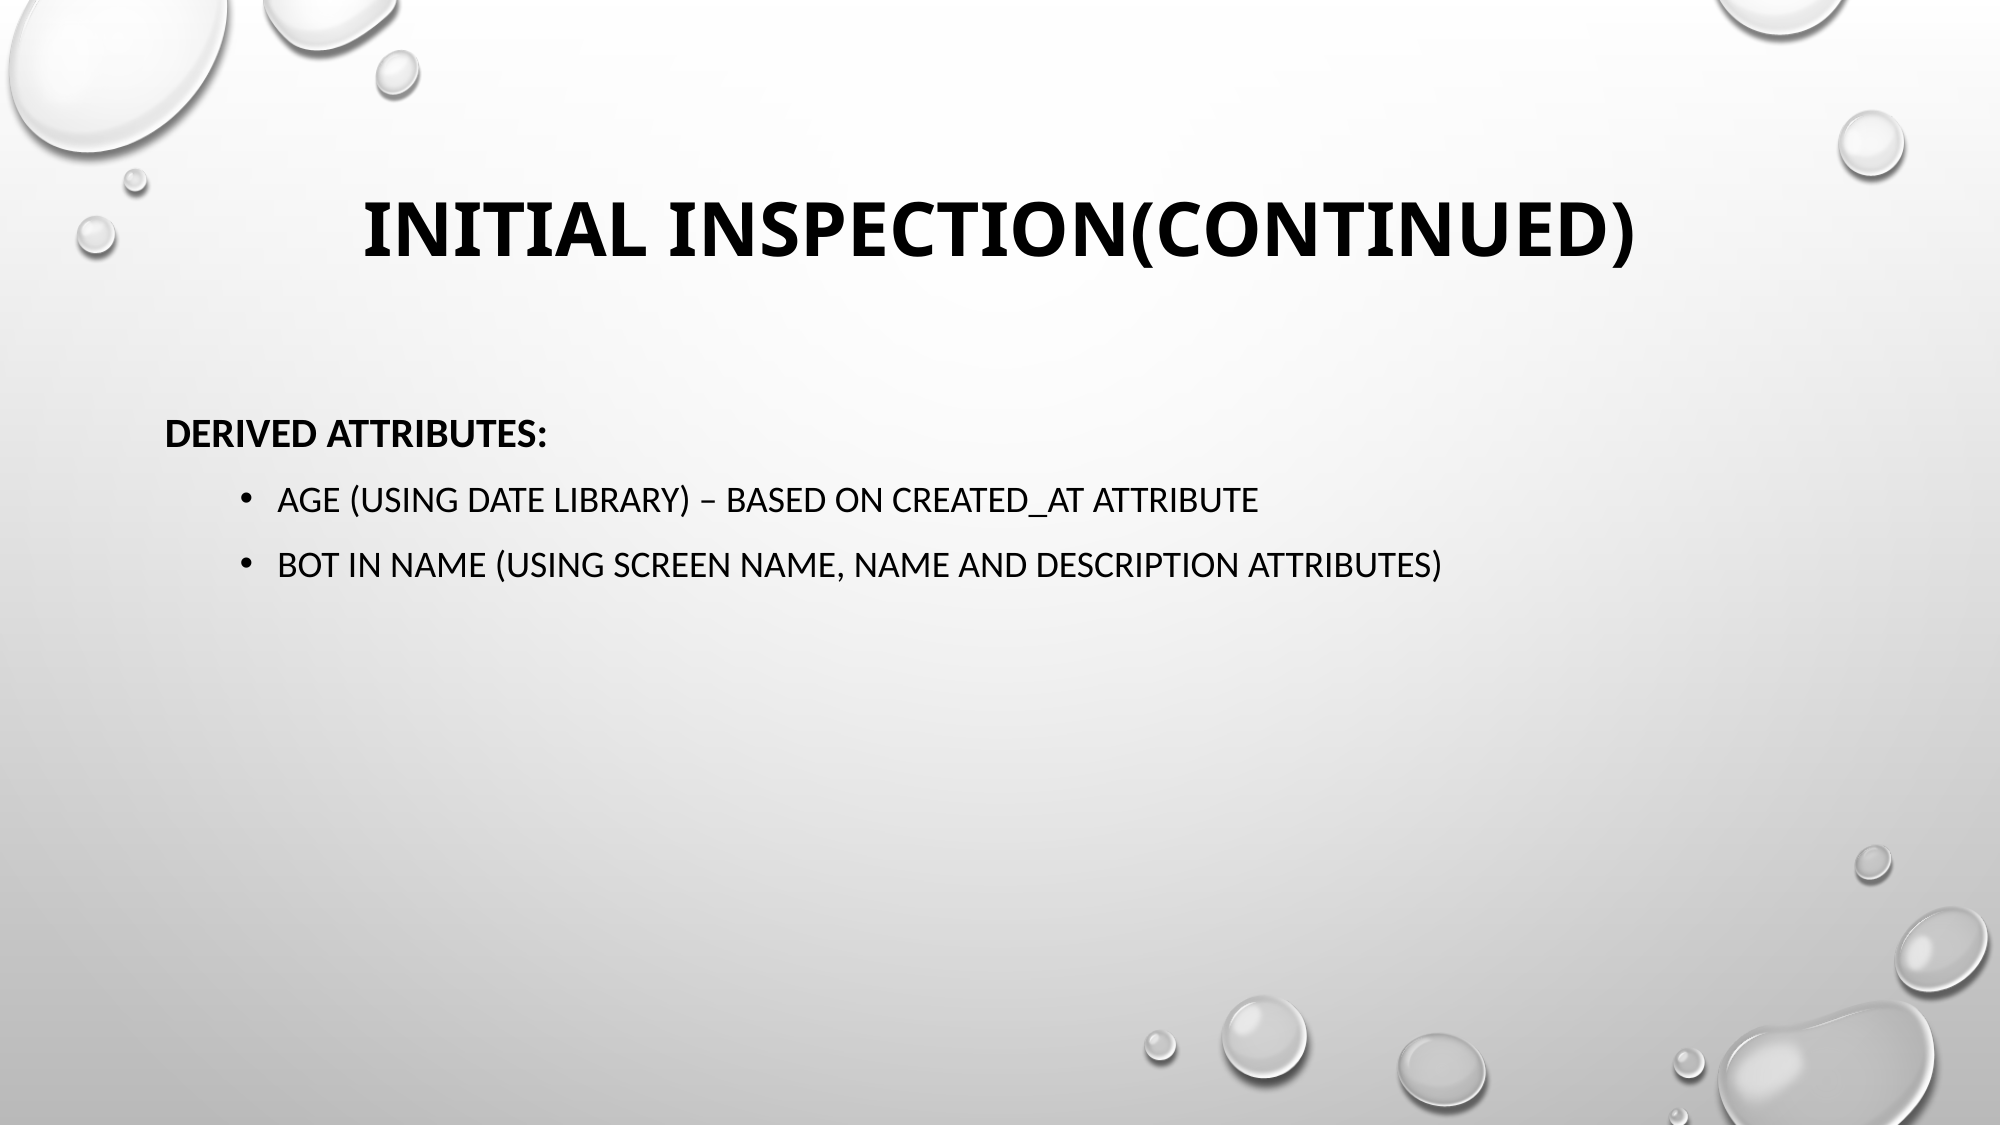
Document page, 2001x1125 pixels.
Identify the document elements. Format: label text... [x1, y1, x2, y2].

title Initial inspection(continued) [149, 101, 1851, 364]
picture [0, 0, 2000, 1125]
list Derived attributes: Age (using date library) – based on created_at attribute Bot in name (using screen name, name and description attributes) [149, 388, 1850, 950]
